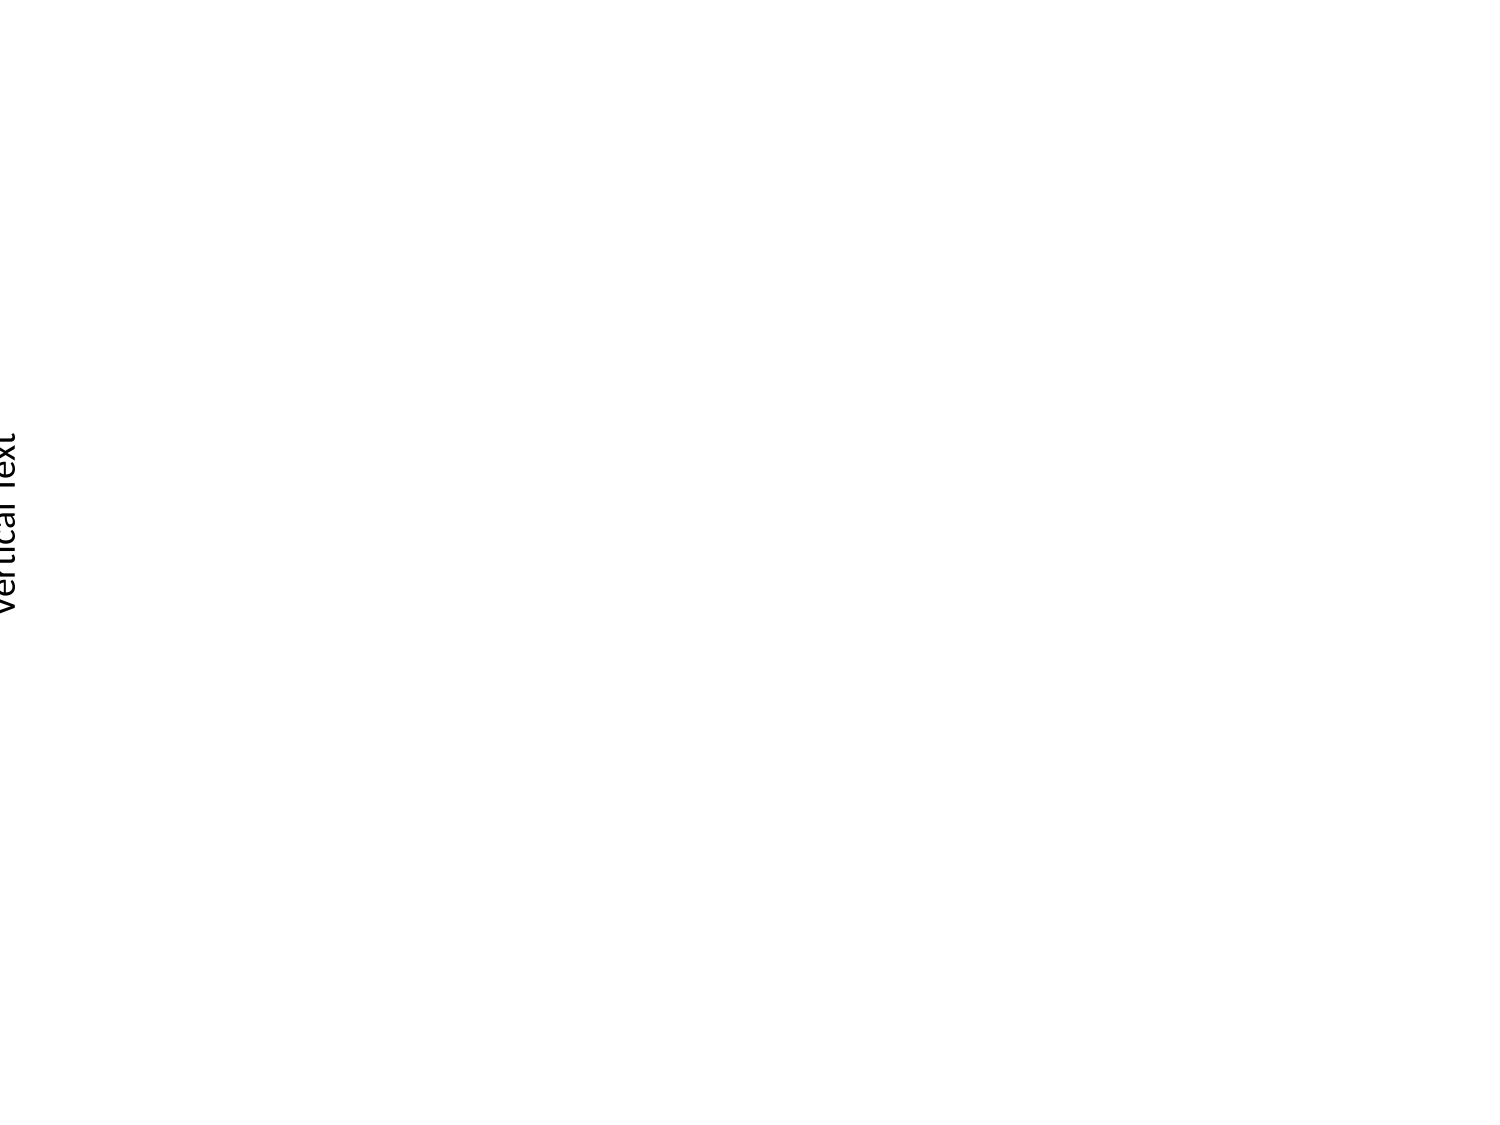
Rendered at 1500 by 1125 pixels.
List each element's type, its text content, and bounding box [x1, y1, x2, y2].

text_box Vertical Text [0, 417, 30, 633]
